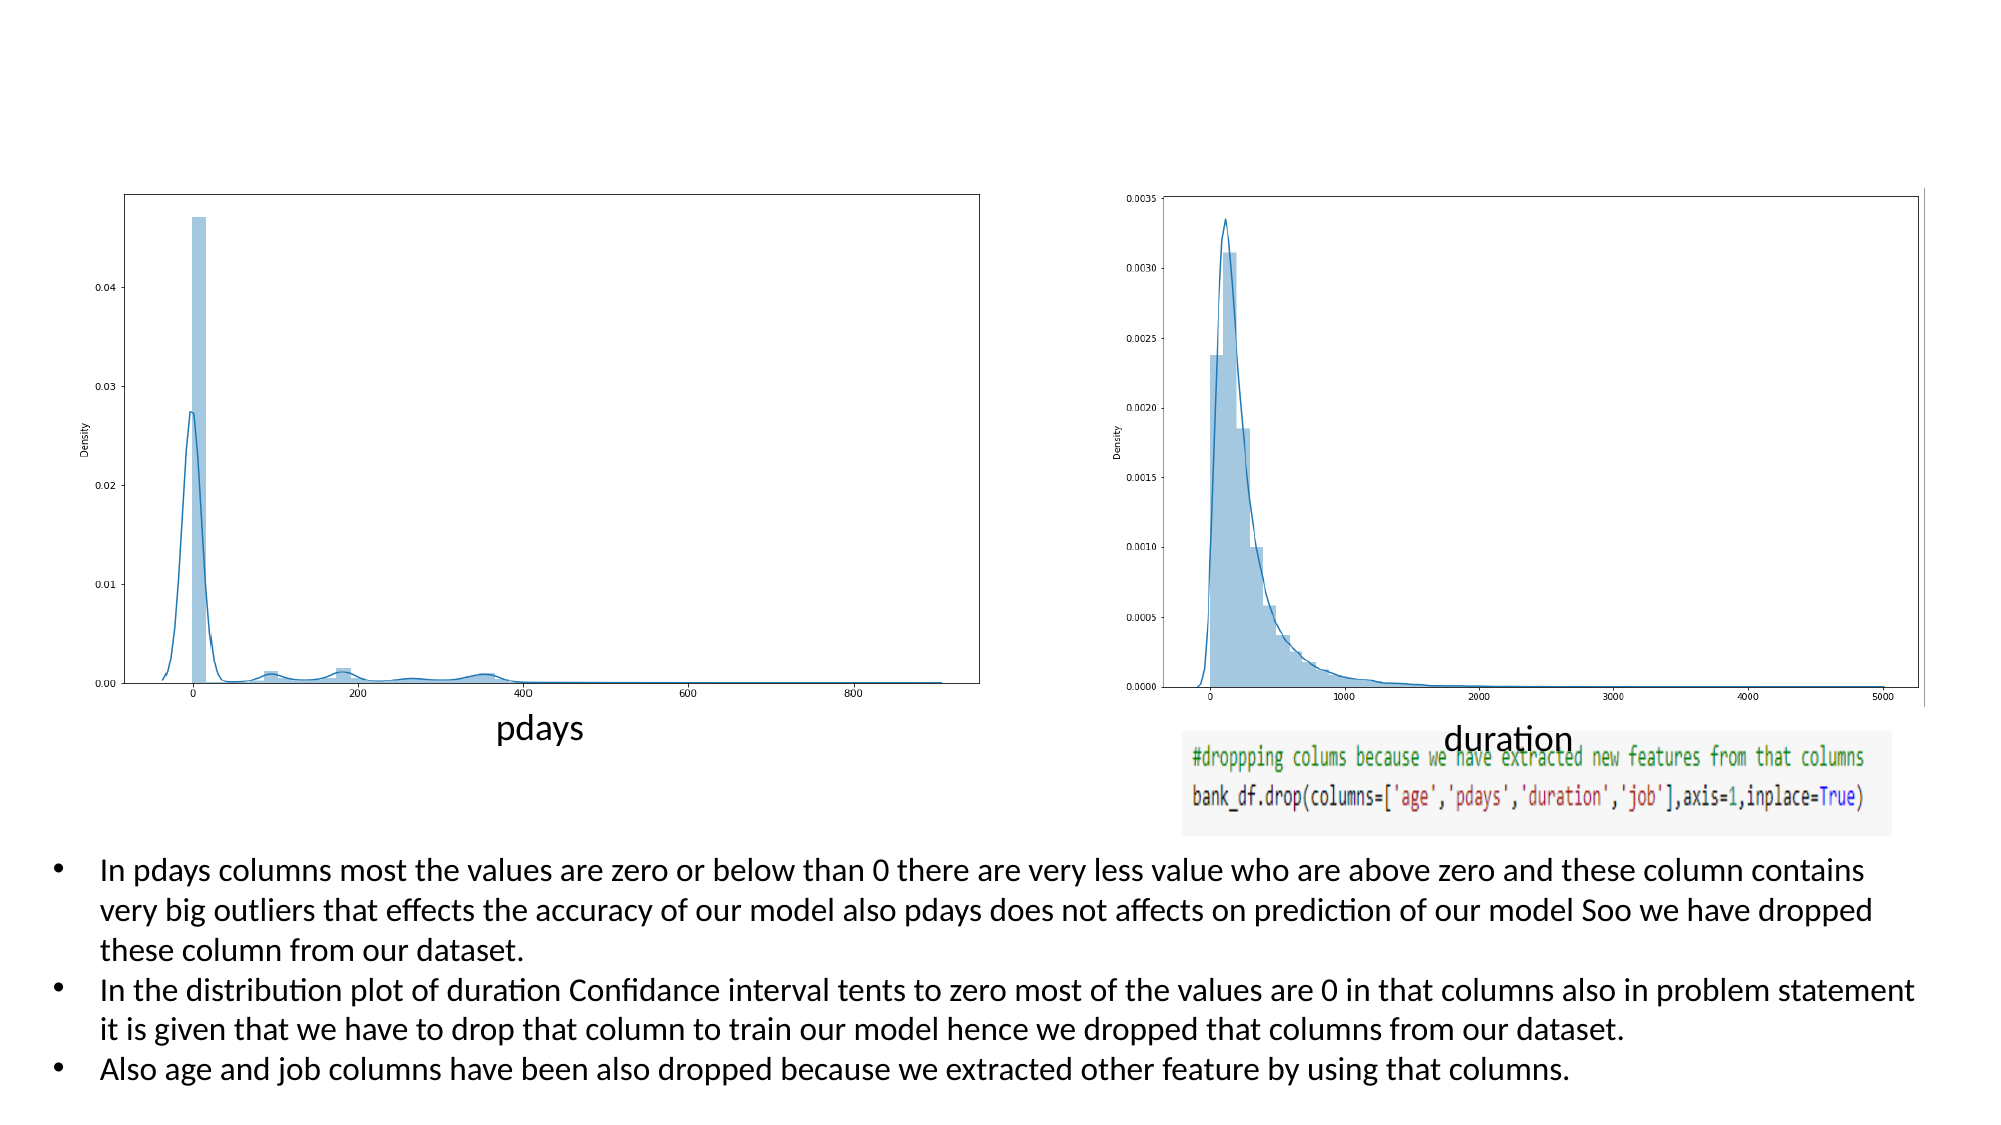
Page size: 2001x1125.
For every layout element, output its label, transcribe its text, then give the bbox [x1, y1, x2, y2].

picture [1108, 188, 1925, 707]
text_box In pdays columns most the values are zero or below than 0 there are very less value who are above zero and these column contains very big outliers that effects the accuracy of our model also pdays does not affects on prediction of our model Soo we have dropped these column from our dataset. In the distribution plot of duration Confidance interval tents to zero most of the values are 0 in that columns also in problem statement it is given that we have to drop that column to train our model hence we dropped that columns from our dataset. Also age and job columns have been also dropped because we extracted other feature by using that columns. [38, 840, 1946, 1095]
picture [1182, 731, 1892, 841]
picture [74, 188, 987, 707]
text_box pdays [481, 695, 1025, 755]
text_box duration [1429, 707, 1601, 731]
